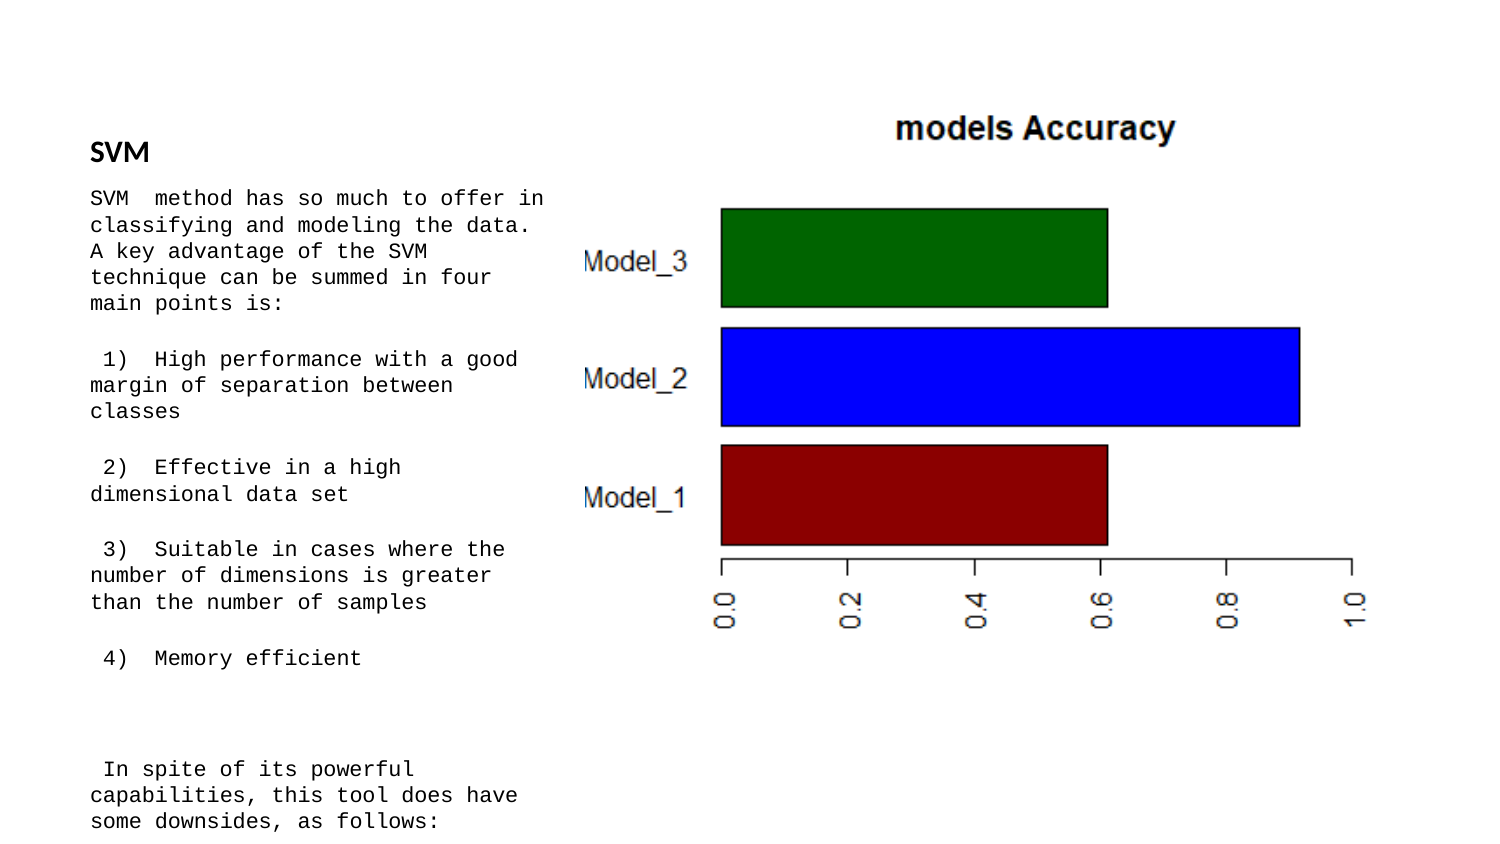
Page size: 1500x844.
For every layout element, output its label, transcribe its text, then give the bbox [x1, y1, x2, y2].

list SVM method has so much to offer in classifying and modeling the data. A key advantage of the SVM technique can be summed in four main points is: 1) High performance with a good margin of separation between classes 2) Effective in a high dimensional data set 3) Suitable in cases where the number of dimensions is greater than the number of samples 4) Memory efficient In spite of its powerful capabilities, this tool does have some downsides, as follows: 1) not advisable for large data sets 2) Vulnerable to noises, which may lead target classes to overlap 3) An overabundance of features (predictors) leads to poor performance With these characteristics, the SMV method has so many influential parameters that are deeply involved in producing a well-fitted model, including but not limited to the chosen training data set, kernel, cost,... For the analysis' sake, we seeded the SVM method in our case with three different parameters besides the data: 1) data: Golub1999 2) kernel: Used in training and predicting(linear, polynomial, radial) 3) gamma: Parameter needed for all kernels except linear 4) cost: Cost of constraints violation "C" constant of the regularization These parameters would be enough to examine and experience the performance of each model. svm_model_1 = svm(y~., data = traindata , kernel = "radial", gamma = 1, cost = 1) svm_model_2 = svm(y~., data = traindata , kernel = "linear", cost = 0.1) svm_model_3 = svm(y~., data = traindata , kernel = "polynomial", gamma = 1, cost = 10) #svm_model_4 = svm(y~., data = traindata , kernel = "radial", gamma = 1, cost = 20) #svm_model_5 = svm(y~., data = traindata , kernel = "radial", gamma = 1, cost = 15) testdata = data.frame(x = X.test, y = as.factor(y.test)) table(predict(svm_model_1, newdata = testdata), y.test) ## y.test ## 0 1 ## 0 22 14 ## 1 0 0 table(predict(svm_model_2, newdata = testdata), y.test) ## y.test ## 0 1 ## 0 22 3 ## 1 0 11 table(predict(svm_model_3, newdata = testdata), y.test) ## y.test ## 0 1 ## 0 22 14 ## 1 0 0 model_1_accuracy = (22)/(22+14) model_2_accuracy = (22+11)/(22+11+3) model_3_accuracy = (22)/(22+14) accuracy <- c(model_1_accuracy,model_2_accuracy,model_3_accuracy) print(accuracy) ## [1] 0.6111111 0.9166667 0.6111111 barplot(accuracy, main="models Accuracy", horiz=TRUE, xlim = range(0, 1), col=c("darkred","blue","darkgreen"), names.arg=c("Model_1", "Model_2", "Model_3"),las = 2, cex.names=1) [75, 176, 569, 754]
picture [585, 58, 1424, 730]
title SVM [75, 33, 569, 176]
